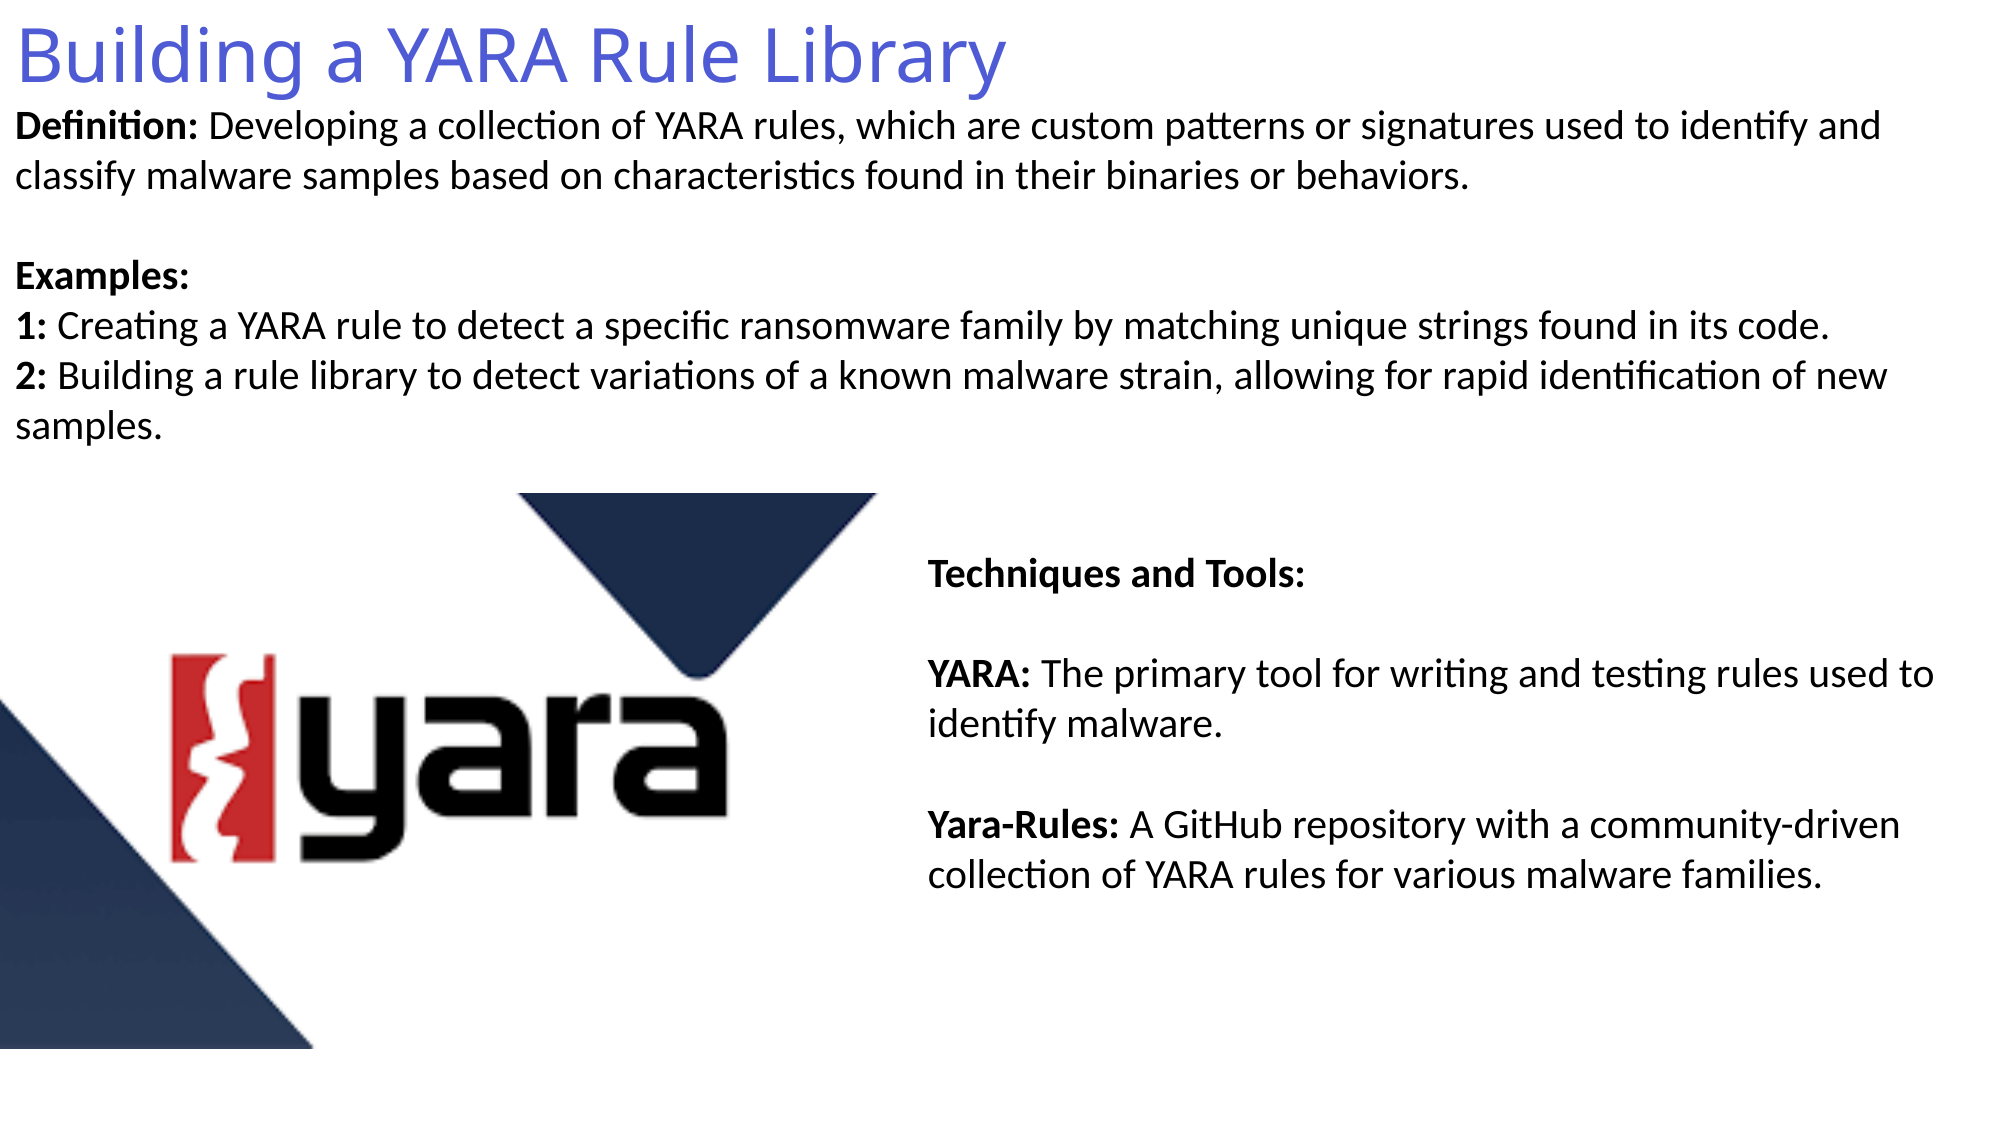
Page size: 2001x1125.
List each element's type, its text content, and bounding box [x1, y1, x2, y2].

picture [0, 493, 914, 1049]
text_box Building a YARA Rule Library Definition: Developing a collection of YARA rules, which are custom patterns or signatures used to identify and classify malware samples based on characteristics found in their binaries or behaviors. Examples: 1: Creating a YARA rule to detect a specific ransomware family by matching unique strings found in its code. 2: Building a rule library to detect variations of a known malware strain, allowing for rapid identification of new samples. [0, 0, 2000, 456]
text_box Techniques and Tools: YARA: The primary tool for writing and testing rules used to identify malware. Yara-Rules: A GitHub repository with a community-driven collection of YARA rules for various malware families. [914, 493, 2000, 908]
